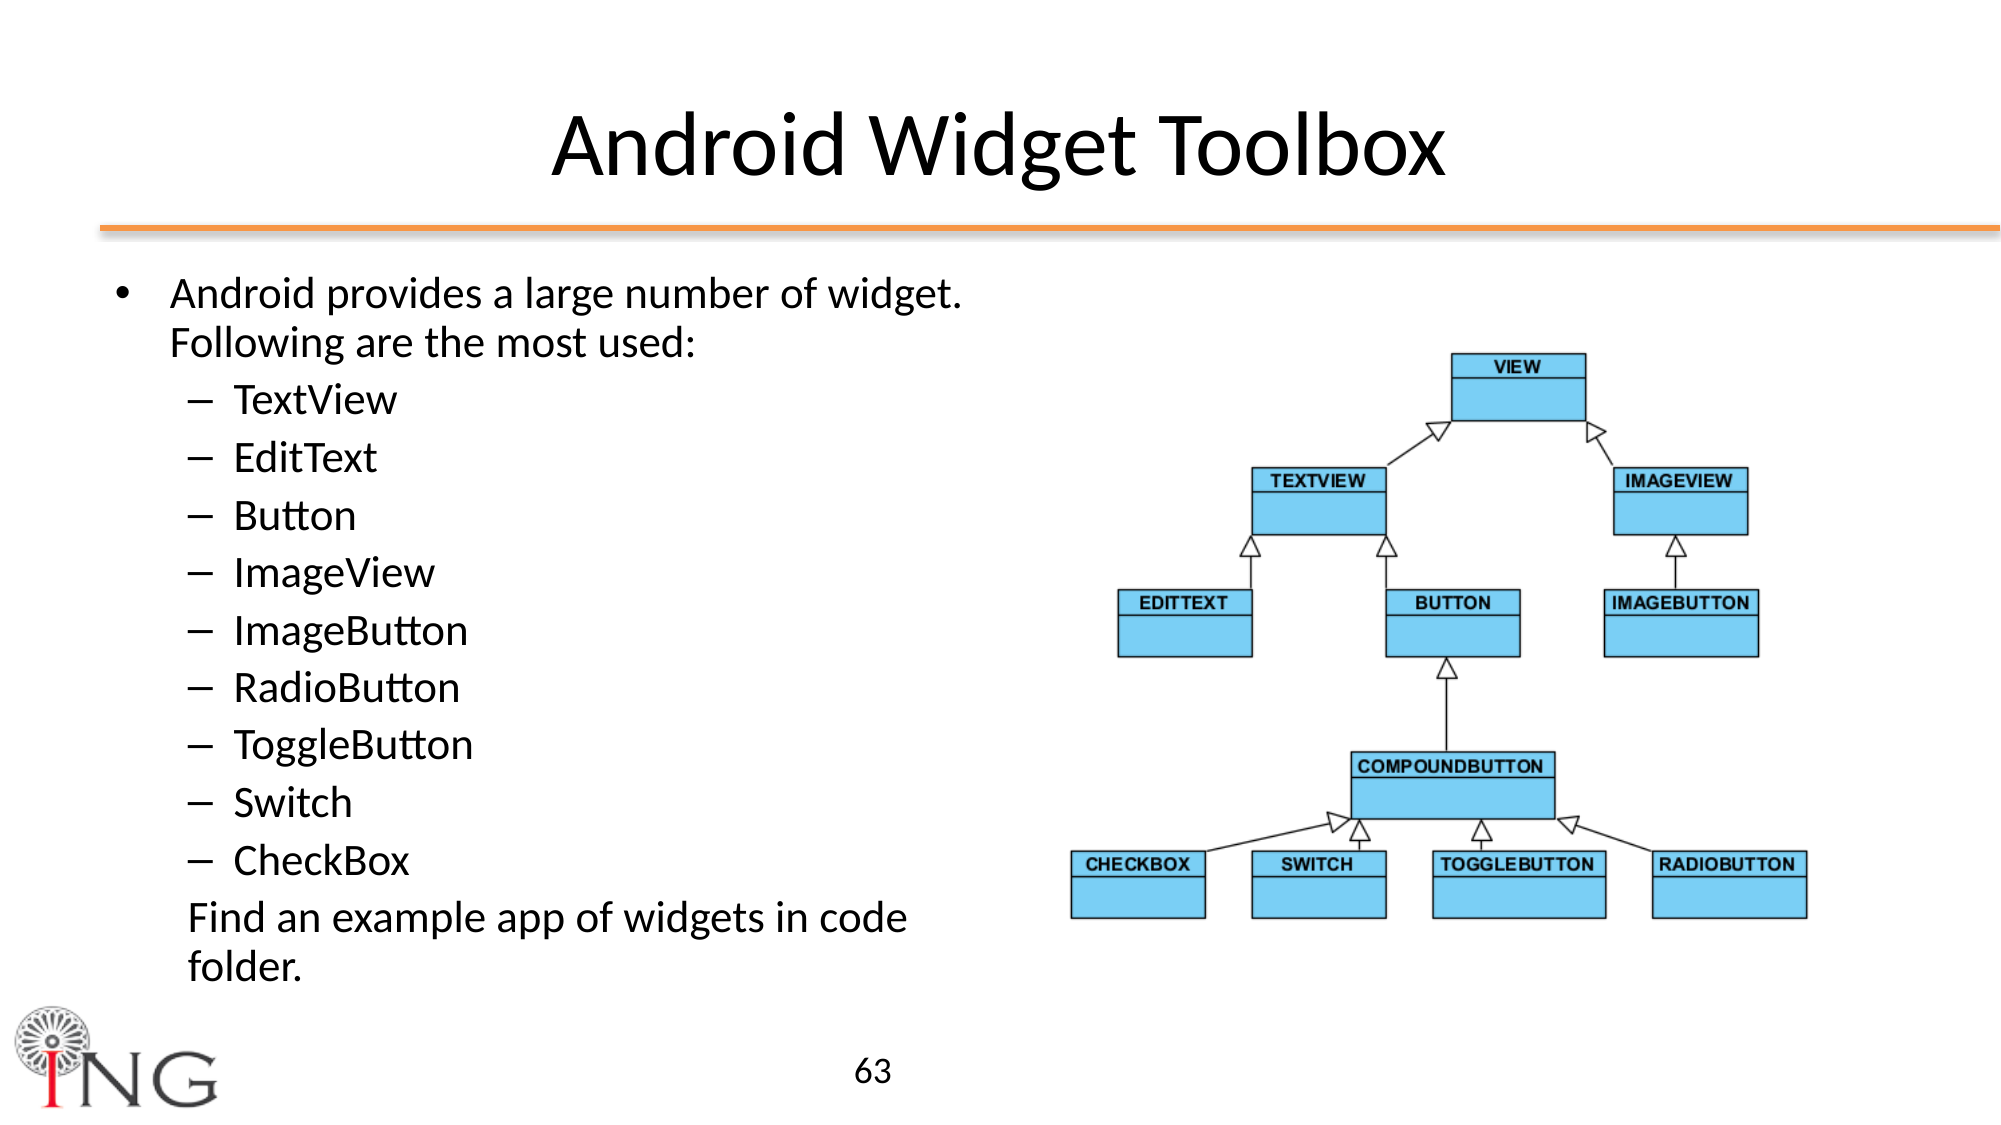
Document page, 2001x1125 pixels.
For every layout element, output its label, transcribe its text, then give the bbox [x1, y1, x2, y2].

list Android provides a large number of widget. Following are the most used: TextView EditText Button ImageView ImageButton RadioButton ToggleButton Switch CheckBox Find an example app of widgets in code folder. [99, 262, 984, 1005]
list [1016, 301, 1901, 967]
title Android Widget Toolbox [99, 45, 1900, 233]
picture [0, 987, 244, 1125]
slide_number 63 [839, 1043, 1900, 1104]
